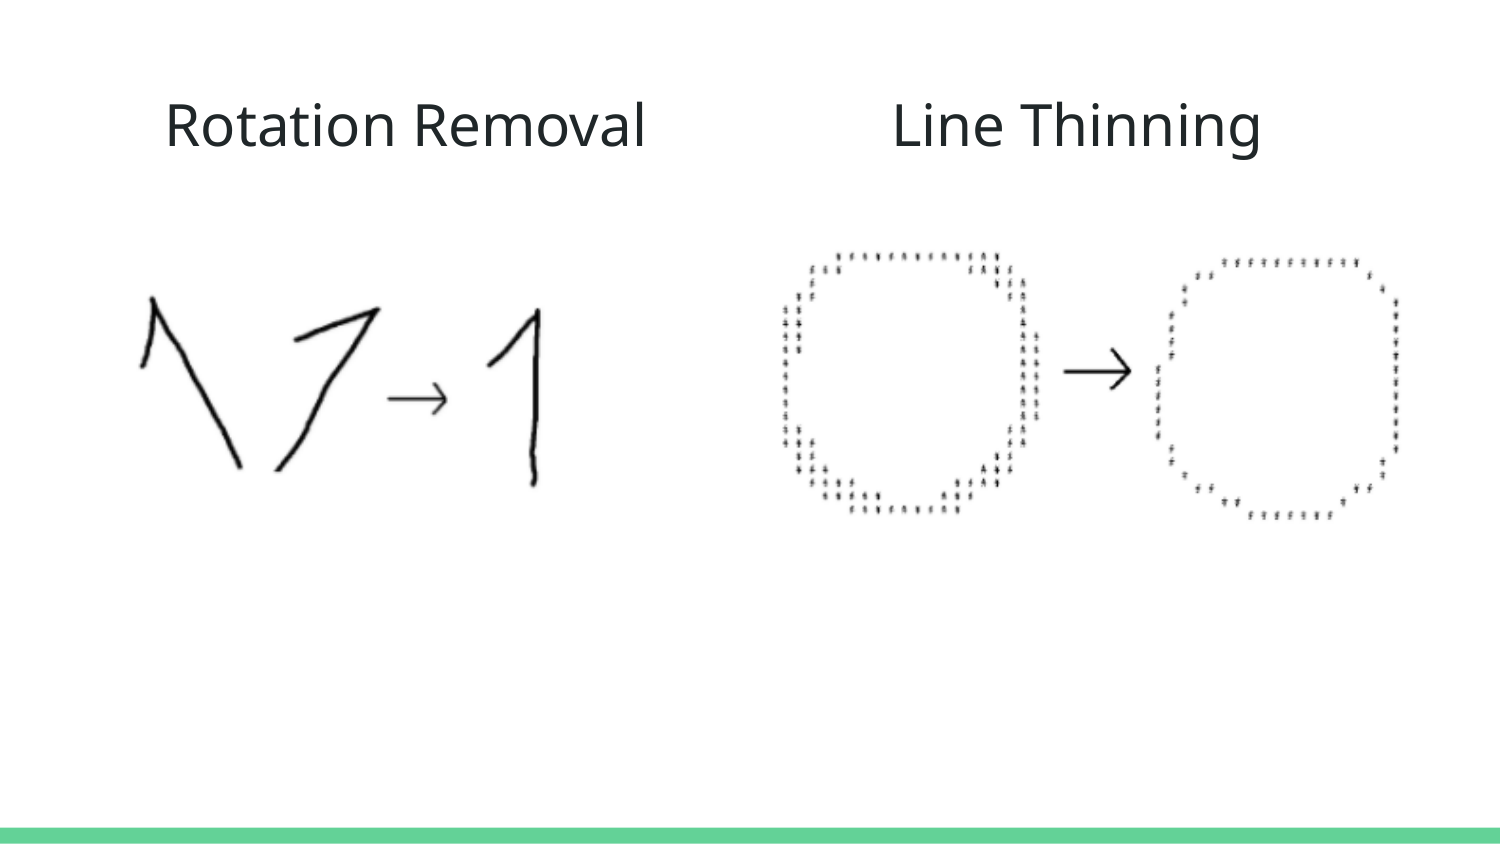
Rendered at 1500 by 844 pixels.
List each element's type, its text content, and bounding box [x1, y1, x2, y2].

picture [749, 233, 1444, 542]
title Rotation Removal [149, 72, 693, 167]
picture [66, 265, 611, 511]
title Line Thinning [875, 72, 1419, 167]
